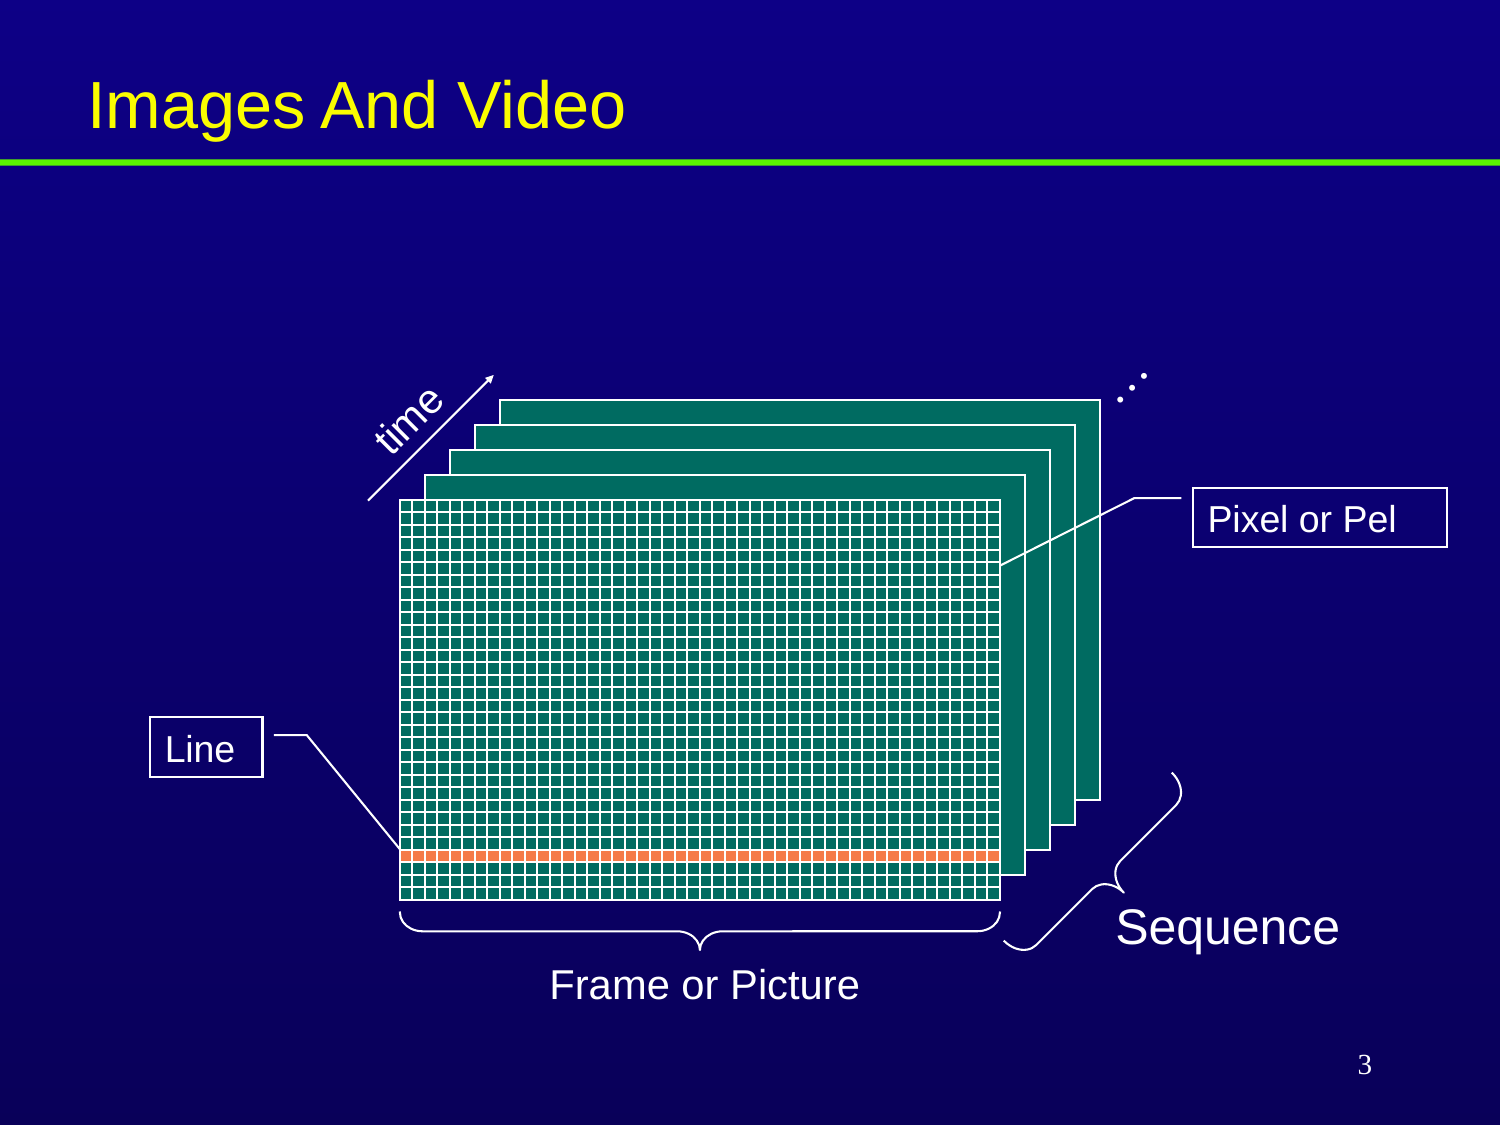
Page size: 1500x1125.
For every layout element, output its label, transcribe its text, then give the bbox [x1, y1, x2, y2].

text_box [412, 824, 424, 837]
text_box [949, 512, 962, 524]
text_box [587, 812, 599, 824]
text_box [399, 887, 412, 900]
text_box [824, 887, 837, 900]
text_box [537, 824, 549, 837]
text_box [937, 874, 949, 887]
text_box [974, 824, 987, 837]
text_box [962, 499, 974, 512]
text_box [987, 562, 1000, 574]
text_box [474, 837, 487, 848]
text_box [749, 837, 762, 848]
text_box [749, 887, 762, 900]
text_box [887, 837, 899, 848]
text_box [612, 824, 624, 837]
text_box [612, 887, 624, 900]
text_box [574, 824, 587, 837]
text_box [624, 887, 637, 900]
text_box [837, 824, 849, 837]
text_box [399, 812, 412, 824]
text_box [499, 699, 598, 801]
text_box [437, 824, 449, 837]
text_box [974, 499, 987, 512]
text_box [687, 837, 699, 848]
text_box [712, 887, 724, 900]
text_box [612, 837, 624, 848]
text_box [724, 837, 737, 848]
text_box [812, 837, 824, 848]
text_box Sequence [1100, 887, 1356, 962]
text_box [712, 874, 724, 887]
text_box [812, 874, 824, 887]
text_box [912, 574, 924, 587]
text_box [499, 499, 598, 598]
text_box [562, 887, 574, 900]
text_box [499, 599, 598, 698]
text_box [474, 874, 487, 887]
text_box [874, 824, 887, 837]
text_box [949, 499, 962, 512]
text_box [937, 537, 949, 549]
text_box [899, 599, 1001, 699]
text_box [787, 887, 799, 900]
text_box [498, 450, 1050, 850]
text_box Line [150, 717, 263, 777]
text_box [498, 425, 1075, 825]
text_box [937, 574, 949, 587]
text_box [904, 562, 912, 574]
text_box [974, 524, 987, 537]
text_box [949, 537, 962, 549]
text_box [437, 837, 449, 848]
text_box [649, 874, 662, 887]
text_box [912, 837, 924, 848]
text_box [399, 509, 494, 599]
text_box [412, 874, 424, 887]
text_box [624, 837, 637, 848]
text_box [487, 812, 499, 824]
text_box [612, 812, 624, 824]
text_box [599, 812, 612, 824]
text_box [724, 874, 737, 887]
text_box [987, 887, 1000, 900]
text_box [562, 874, 574, 887]
text_box [524, 824, 537, 837]
text_box [849, 887, 862, 900]
text_box [699, 824, 712, 837]
text_box [812, 812, 824, 824]
text_box [537, 887, 549, 900]
text_box [624, 874, 637, 887]
text_box [762, 812, 774, 824]
text_box [449, 812, 462, 824]
text_box [549, 824, 562, 837]
text_box [974, 837, 987, 848]
text_box [549, 874, 562, 887]
text_box [487, 887, 499, 900]
text_box [824, 812, 837, 824]
text_box [687, 824, 699, 837]
text_box [849, 874, 862, 887]
text_box [849, 837, 862, 848]
text_box [987, 537, 1000, 549]
text_box [462, 837, 474, 848]
text_box [462, 824, 474, 837]
text_box [924, 537, 937, 549]
text_box [774, 824, 787, 837]
text_box [962, 524, 974, 537]
text_box [924, 549, 937, 562]
text_box [974, 587, 987, 598]
text_box [837, 874, 849, 887]
text_box [587, 824, 599, 837]
text_box [904, 587, 912, 598]
text_box [599, 874, 612, 887]
text_box [498, 474, 1025, 875]
text_box [924, 499, 937, 512]
text_box [549, 887, 562, 900]
text_box [912, 537, 924, 549]
text_box [524, 874, 537, 887]
text_box [837, 812, 849, 824]
text_box [662, 874, 674, 887]
text_box [937, 512, 949, 524]
text_box [887, 887, 899, 900]
text_box [799, 812, 812, 824]
text_box [699, 812, 712, 824]
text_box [599, 599, 694, 698]
text_box [512, 824, 524, 837]
text_box [787, 874, 799, 887]
text_box [474, 887, 487, 900]
text_box [904, 537, 912, 549]
text_box Pixel or Pel [1192, 487, 1447, 548]
text_box [912, 499, 924, 512]
text_box [974, 562, 987, 574]
text_box [974, 537, 987, 549]
text_box [649, 812, 662, 824]
text_box [949, 549, 962, 562]
text_box [924, 512, 937, 524]
text_box [424, 887, 437, 900]
text_box [574, 812, 587, 824]
text_box [737, 812, 749, 824]
text_box [987, 808, 1000, 812]
text_box [487, 837, 499, 848]
text_box [937, 812, 949, 824]
text_box [762, 874, 774, 887]
text_box [912, 824, 924, 837]
text_box [399, 837, 412, 848]
text_box [712, 812, 724, 824]
text_box [904, 574, 912, 587]
text_box [637, 887, 649, 900]
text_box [599, 699, 698, 801]
text_box [887, 812, 899, 824]
text_box [899, 837, 912, 848]
text_box [937, 524, 949, 537]
text_box [574, 887, 587, 900]
text_box [599, 837, 612, 848]
text_box [499, 812, 512, 824]
text_box [812, 824, 824, 837]
text_box [774, 887, 787, 900]
text_box [724, 887, 737, 900]
text_box [849, 824, 862, 837]
text_box [412, 837, 424, 848]
text_box … [1065, 282, 1213, 431]
text_box [937, 824, 949, 837]
text_box [562, 837, 574, 848]
text_box [449, 874, 462, 887]
text_box [937, 562, 949, 574]
text_box [774, 874, 787, 887]
text_box [937, 499, 949, 512]
text_box [824, 874, 837, 887]
text_box [549, 812, 562, 824]
text_box [987, 574, 1000, 587]
text_box [904, 549, 912, 562]
text_box [962, 549, 974, 562]
text_box [899, 824, 912, 837]
text_box [899, 887, 912, 900]
text_box [787, 812, 799, 824]
text_box [599, 887, 612, 900]
text_box [674, 887, 687, 900]
text_box [412, 887, 424, 900]
text_box [1004, 773, 1182, 950]
text_box [737, 874, 749, 887]
text_box [587, 874, 599, 887]
text_box [924, 524, 937, 537]
text_box [737, 887, 749, 900]
text_box [674, 874, 687, 887]
text_box [987, 870, 1000, 874]
text_box [862, 837, 874, 848]
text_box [799, 599, 898, 698]
text_box [699, 837, 712, 848]
text_box [949, 887, 962, 900]
text_box [874, 812, 887, 824]
text_box [499, 837, 512, 848]
text_box [987, 524, 1000, 537]
text_box [712, 824, 724, 837]
text_box [962, 812, 974, 824]
text_box [474, 812, 487, 824]
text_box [799, 699, 898, 801]
text_box [612, 874, 624, 887]
text_box [687, 887, 699, 900]
text_box [462, 887, 474, 900]
text_box [599, 824, 612, 837]
text_box [499, 824, 512, 837]
text_box [749, 824, 762, 837]
text_box [424, 837, 437, 848]
text_box [912, 512, 924, 524]
text_box [724, 812, 737, 824]
text_box [937, 549, 949, 562]
text_box [904, 512, 912, 524]
text_box [924, 837, 937, 848]
text_box [649, 887, 662, 900]
text_box [587, 887, 599, 900]
text_box [562, 824, 574, 837]
text_box [987, 874, 1000, 887]
text_box [812, 887, 824, 900]
text_box [799, 824, 812, 837]
text_box [649, 837, 662, 848]
text_box [687, 874, 699, 887]
slide_number 3 [1074, 1024, 1388, 1101]
text_box [974, 874, 987, 887]
text_box [924, 812, 937, 824]
text_box [699, 887, 712, 900]
text_box y [399, 499, 499, 599]
text_box [774, 812, 787, 824]
text_box [912, 524, 924, 537]
text_box [949, 587, 962, 598]
text_box [399, 912, 1000, 950]
text_box [524, 837, 537, 848]
text_box [962, 824, 974, 837]
text_box [662, 837, 674, 848]
text_box [624, 824, 637, 837]
text_box [974, 549, 987, 562]
text_box [974, 512, 987, 524]
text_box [599, 499, 698, 598]
text_box [674, 824, 687, 837]
text_box [762, 887, 774, 900]
text_box [874, 837, 887, 848]
text_box [537, 812, 549, 824]
text_box [937, 837, 949, 848]
text_box [987, 587, 1000, 599]
text_box [987, 812, 1000, 824]
text_box [924, 562, 937, 574]
text_box [487, 874, 499, 887]
text_box [862, 887, 874, 900]
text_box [399, 699, 498, 801]
text_box Frame or Picture [534, 950, 876, 1015]
text_box [899, 812, 912, 824]
text_box [949, 562, 962, 574]
text_box [962, 574, 974, 587]
text_box [574, 874, 587, 887]
text_box [674, 812, 687, 824]
text_box [462, 812, 474, 824]
text_box [949, 824, 962, 837]
text_box [912, 549, 924, 562]
text_box [974, 812, 987, 824]
text_box [774, 837, 787, 848]
text_box [849, 812, 862, 824]
text_box [424, 874, 437, 887]
text_box [474, 824, 487, 837]
text_box [737, 837, 749, 848]
text_box [987, 549, 1000, 562]
text_box [987, 499, 1000, 512]
text_box [887, 824, 899, 837]
text_box [887, 874, 899, 887]
text_box [737, 824, 749, 837]
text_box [899, 699, 1001, 801]
text_box [974, 887, 987, 900]
text_box [624, 812, 637, 824]
text_box [949, 874, 962, 887]
text_box [874, 887, 887, 900]
text_box [837, 887, 849, 900]
text_box [962, 587, 974, 598]
text_box [549, 837, 562, 848]
text_box [862, 824, 874, 837]
text_box [649, 824, 662, 837]
text_box [587, 837, 599, 848]
text_box Images And Video [72, 53, 642, 149]
text_box [901, 499, 912, 512]
text_box [799, 874, 812, 887]
text_box [924, 874, 937, 887]
text_box [987, 837, 1000, 849]
text_box [424, 824, 437, 837]
text_box [962, 874, 974, 887]
text_box [749, 812, 762, 824]
text_box [799, 887, 812, 900]
text_box [462, 874, 474, 887]
text_box [787, 824, 799, 837]
text_box [437, 887, 449, 900]
text_box [399, 824, 412, 837]
text_box [962, 837, 974, 848]
text_box [637, 824, 649, 837]
text_box [724, 824, 737, 837]
text_box [787, 837, 799, 848]
text_box [699, 874, 712, 887]
text_box [449, 824, 462, 837]
text_box [437, 874, 449, 887]
text_box [949, 574, 962, 587]
text_box [512, 812, 524, 824]
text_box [699, 599, 798, 698]
text_box [924, 587, 937, 598]
text_box [987, 824, 1000, 837]
text_box [637, 837, 649, 848]
text_box [424, 812, 437, 824]
text_box [987, 512, 1000, 524]
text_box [352, 374, 494, 501]
text_box [949, 837, 962, 848]
text_box [912, 887, 924, 900]
text_box [712, 837, 724, 848]
text_box [574, 837, 587, 848]
text_box [949, 524, 962, 537]
text_box [937, 587, 949, 598]
text_box [974, 574, 987, 587]
text_box [824, 837, 837, 848]
text_box [824, 824, 837, 837]
text_box [512, 874, 524, 887]
text_box [937, 887, 949, 900]
text_box [662, 887, 674, 900]
text_box [662, 812, 674, 824]
text_box [762, 824, 774, 837]
text_box [862, 874, 874, 887]
text_box [687, 812, 699, 824]
text_box [924, 887, 937, 900]
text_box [699, 499, 798, 599]
text_box [904, 524, 912, 537]
text_box [762, 837, 774, 848]
text_box [912, 812, 924, 824]
text_box [799, 837, 812, 848]
text_box [437, 812, 449, 824]
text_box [399, 599, 498, 699]
text_box [912, 587, 924, 598]
text_box [562, 812, 574, 824]
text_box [699, 699, 798, 801]
text_box [749, 874, 762, 887]
text_box [449, 887, 462, 900]
text_box [962, 887, 974, 900]
text_box [449, 837, 462, 848]
text_box [962, 512, 974, 524]
text_box [537, 874, 549, 887]
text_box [399, 849, 1001, 863]
text_box [512, 837, 524, 848]
text_box [837, 837, 849, 848]
text_box [512, 887, 524, 900]
text_box [862, 812, 874, 824]
text_box [499, 399, 1100, 800]
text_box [799, 499, 901, 598]
text_box [924, 824, 937, 837]
text_box [637, 874, 649, 887]
text_box [912, 874, 924, 887]
text_box [674, 837, 687, 848]
text_box [412, 812, 424, 824]
text_box [399, 874, 412, 887]
text_box [949, 812, 962, 824]
text_box [524, 812, 537, 824]
text_box [912, 562, 924, 574]
text_box [924, 574, 937, 587]
text_box [537, 837, 549, 848]
text_box [962, 537, 974, 549]
text_box [874, 874, 887, 887]
text_box [487, 824, 499, 837]
text_box [637, 812, 649, 824]
text_box [524, 887, 537, 900]
text_box [499, 874, 512, 887]
text_box [662, 824, 674, 837]
text_box [962, 562, 974, 574]
text_box [499, 887, 512, 900]
text_box [899, 874, 912, 887]
